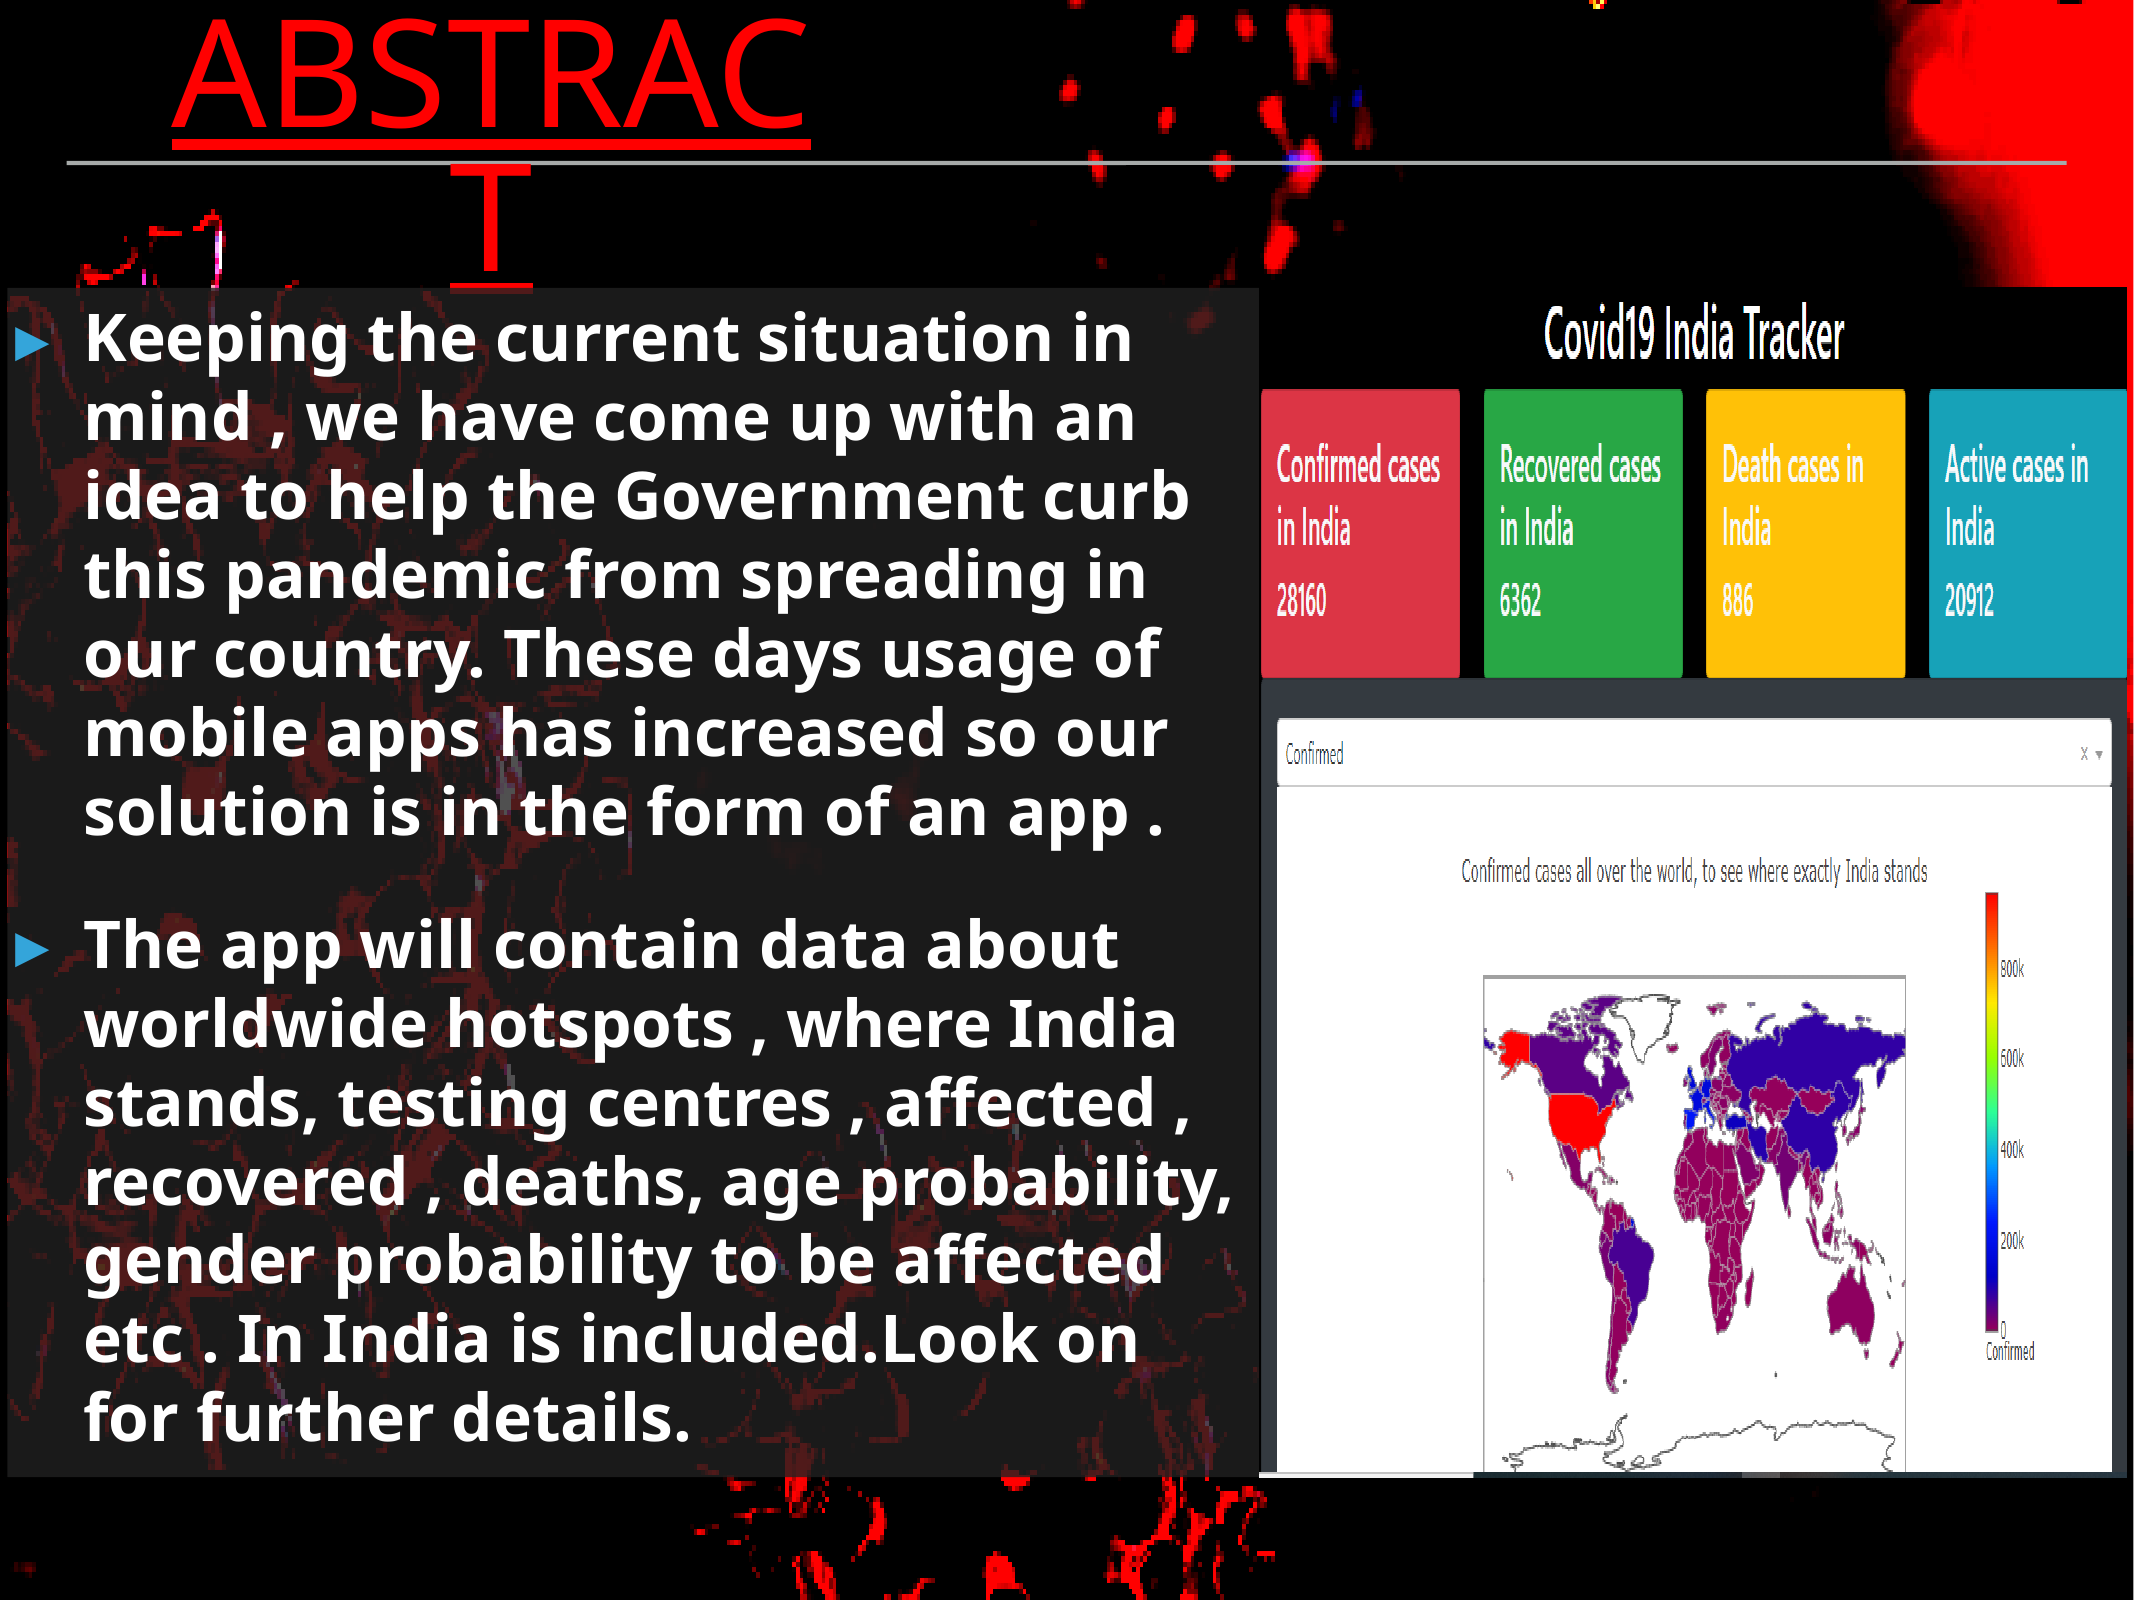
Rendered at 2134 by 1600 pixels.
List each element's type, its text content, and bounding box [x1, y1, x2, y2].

list Keeping the current situation in mind , we have come up with an idea to help the Government curb this pandemic from spreading in our country. These days usage of mobile apps has increased so our solution is in the form of an app . The app will contain data about worldwide hotspots , where India stands, testing centres , affected , recovered , deaths, age probability, gender probability to be affected etc . In India is included.Look on for further details. [6, 287, 1259, 1478]
picture [0, 0, 2134, 1600]
title Abstract [157, 3, 826, 124]
